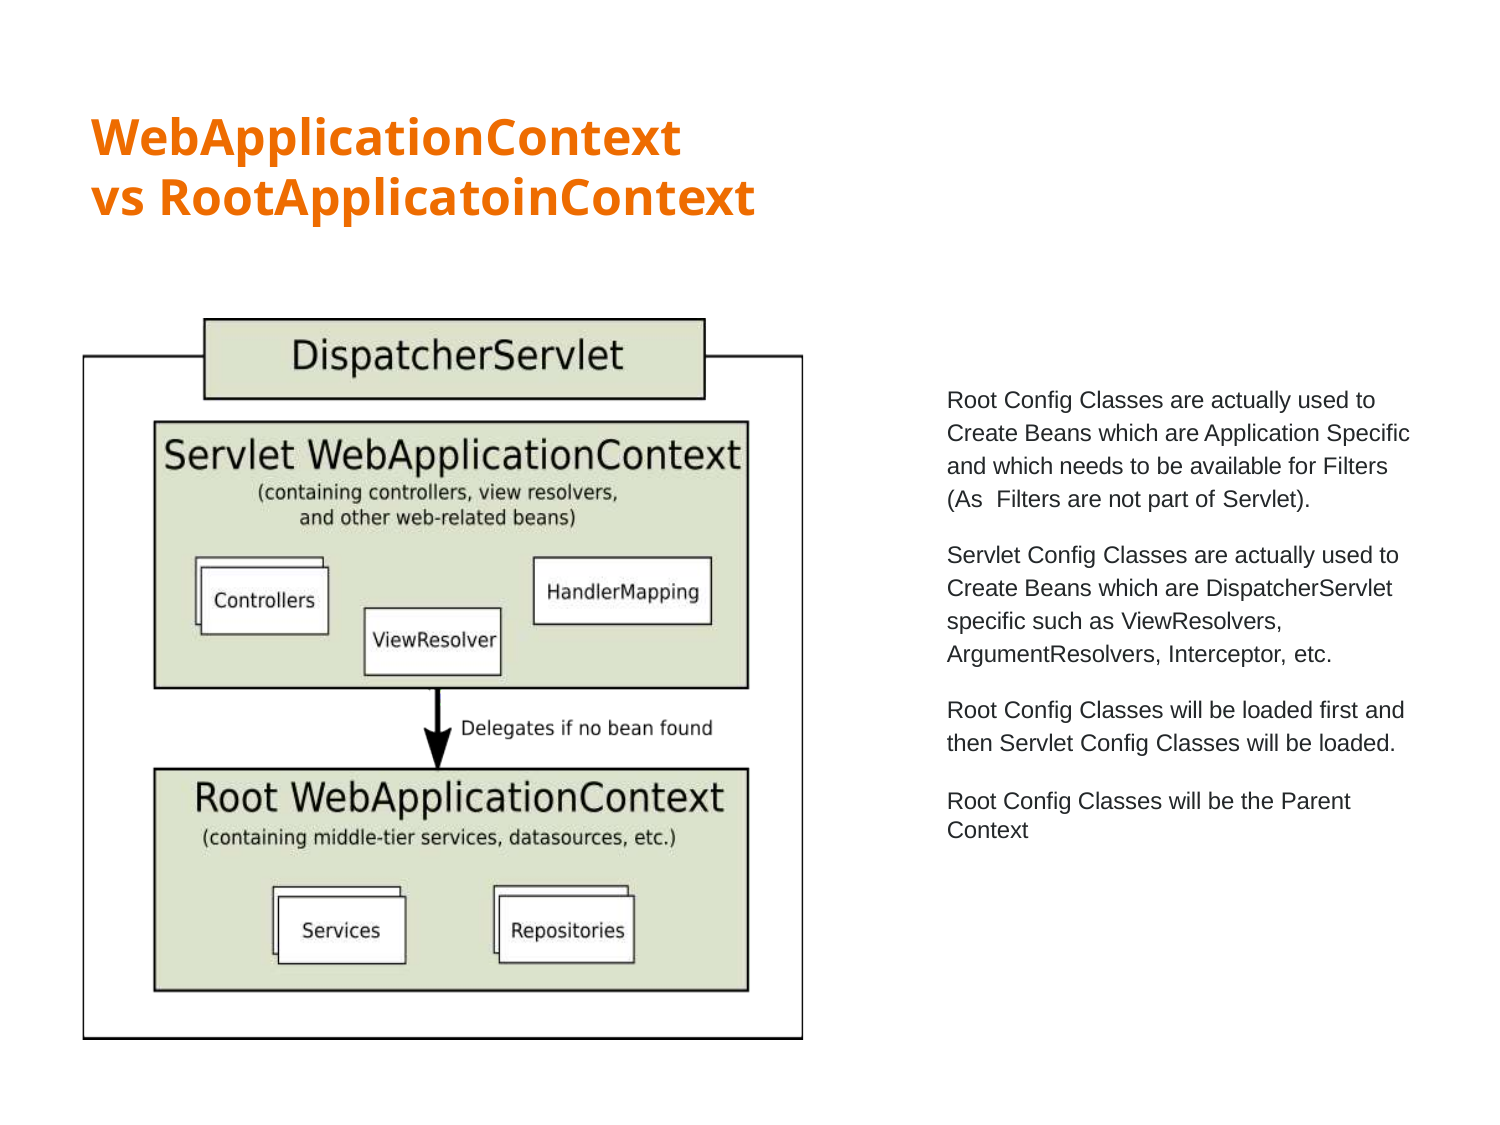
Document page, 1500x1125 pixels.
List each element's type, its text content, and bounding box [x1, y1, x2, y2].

text_box Root Config Classes are actually used to Create Beans which are Application Specific and which needs to be available for Filters (As Filters are not part of Servlet). Servlet Config Classes are actually used to Create Beans which are DispatcherServlet specific such as ViewResolvers, ArgumentResolvers, Interceptor, etc. Root Config Classes will be loaded first and then Servlet Config Classes will be loaded. Root Config Classes will be the Parent Context [944, 377, 1418, 844]
text_box WebApplicationContext vs RootApplicatoinContext [89, 104, 974, 225]
text_box [82, 318, 804, 1040]
